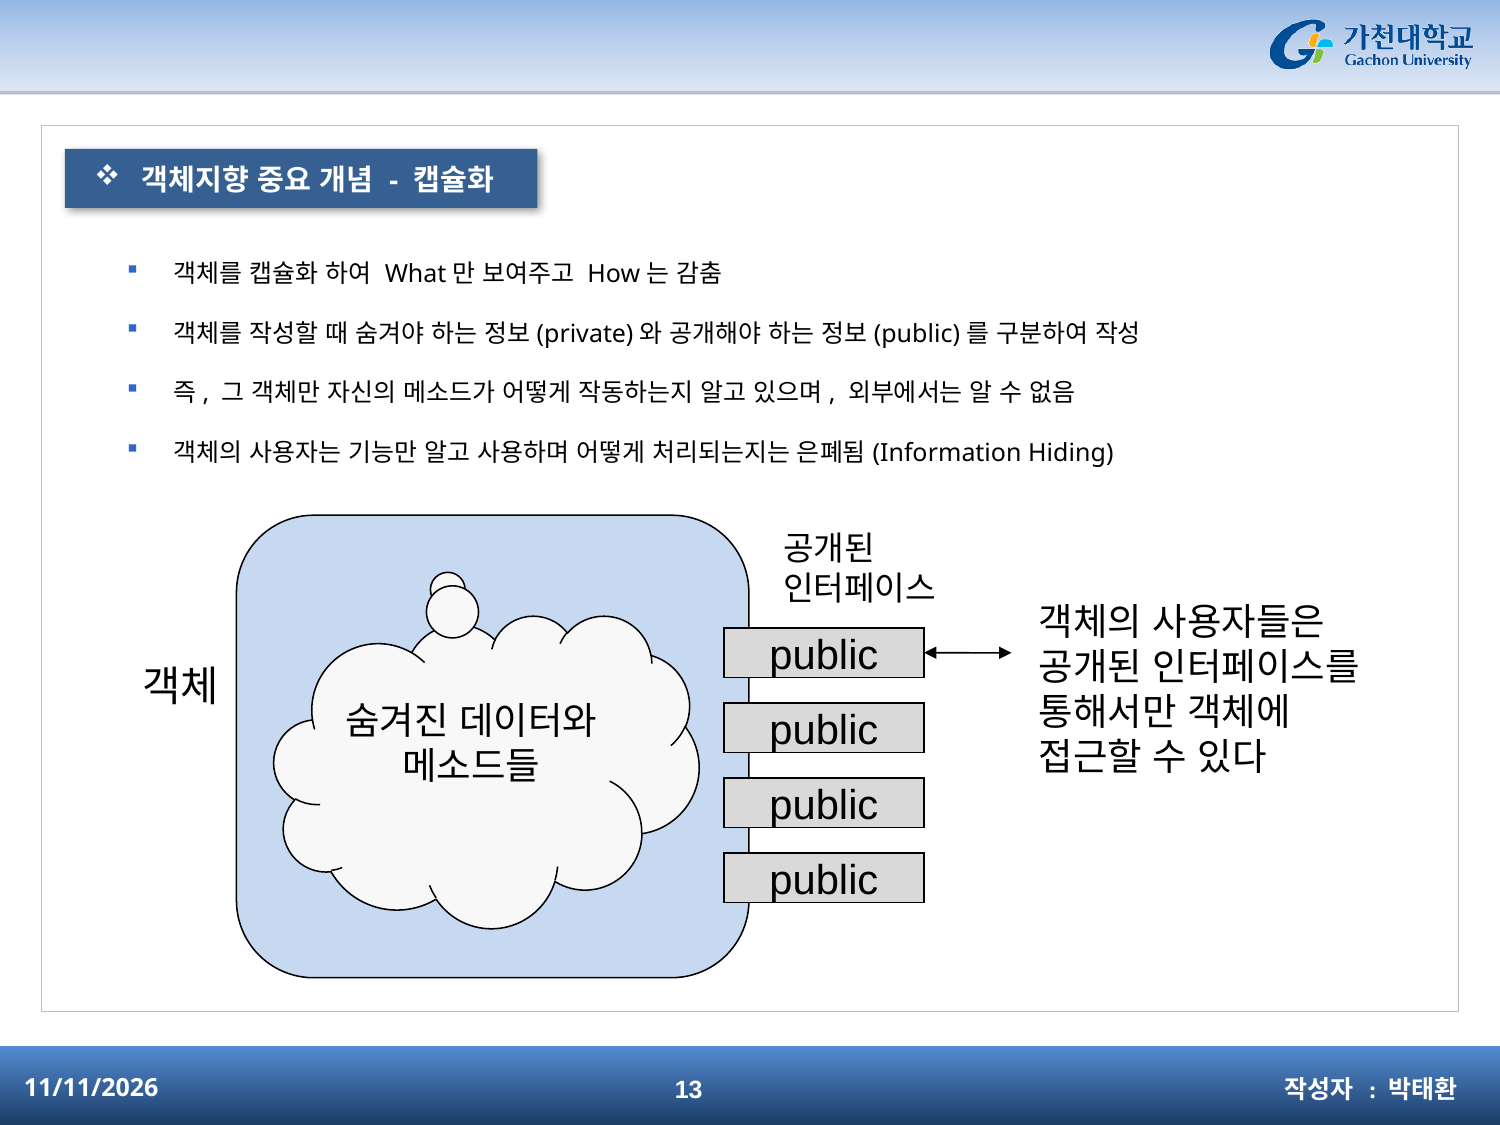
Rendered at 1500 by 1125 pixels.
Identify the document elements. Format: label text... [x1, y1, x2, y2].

text_box [923, 646, 1012, 659]
text_box 공개된 인터페이스 [768, 519, 951, 615]
text_box 객체지향 중요 개념 - 캡슐화 [63, 147, 539, 210]
text_box 숨겨진 데이터와 메소드들 [273, 572, 700, 929]
text_box [39, 123, 1461, 1013]
text_box public [724, 627, 924, 678]
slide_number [8, 1058, 359, 1119]
picture [1244, 0, 1495, 90]
footer 작성자 : 박태환 [998, 1058, 1473, 1119]
text_box public [724, 852, 924, 903]
text_box 객체의 사용자들은 공개된 인터페이스를 통해서만 객체에 접근할 수 있다 [1023, 590, 1412, 830]
text_box public [724, 777, 924, 828]
text_box 객체를 캡슐화 하여 What만 보여주고 How는 감춤 객체를 작성할 때 숨겨야 하는 정보(private)와 공개해야 하는 정보(public)를 구분하여 작성 즉, 그 객체만 자신의 메소드가 어떻게 작동하는지 알고 있으며, 외부에서는 알 수 없음 객체의 사용자는 기능만 알고 사용하며 어떻게 처리되는지는 은폐됨(Information Hiding) [112, 219, 1447, 475]
text_box [236, 515, 749, 978]
text_box public [724, 702, 924, 753]
text_box 객체 [127, 652, 235, 718]
slide_number 13 [513, 1058, 864, 1118]
